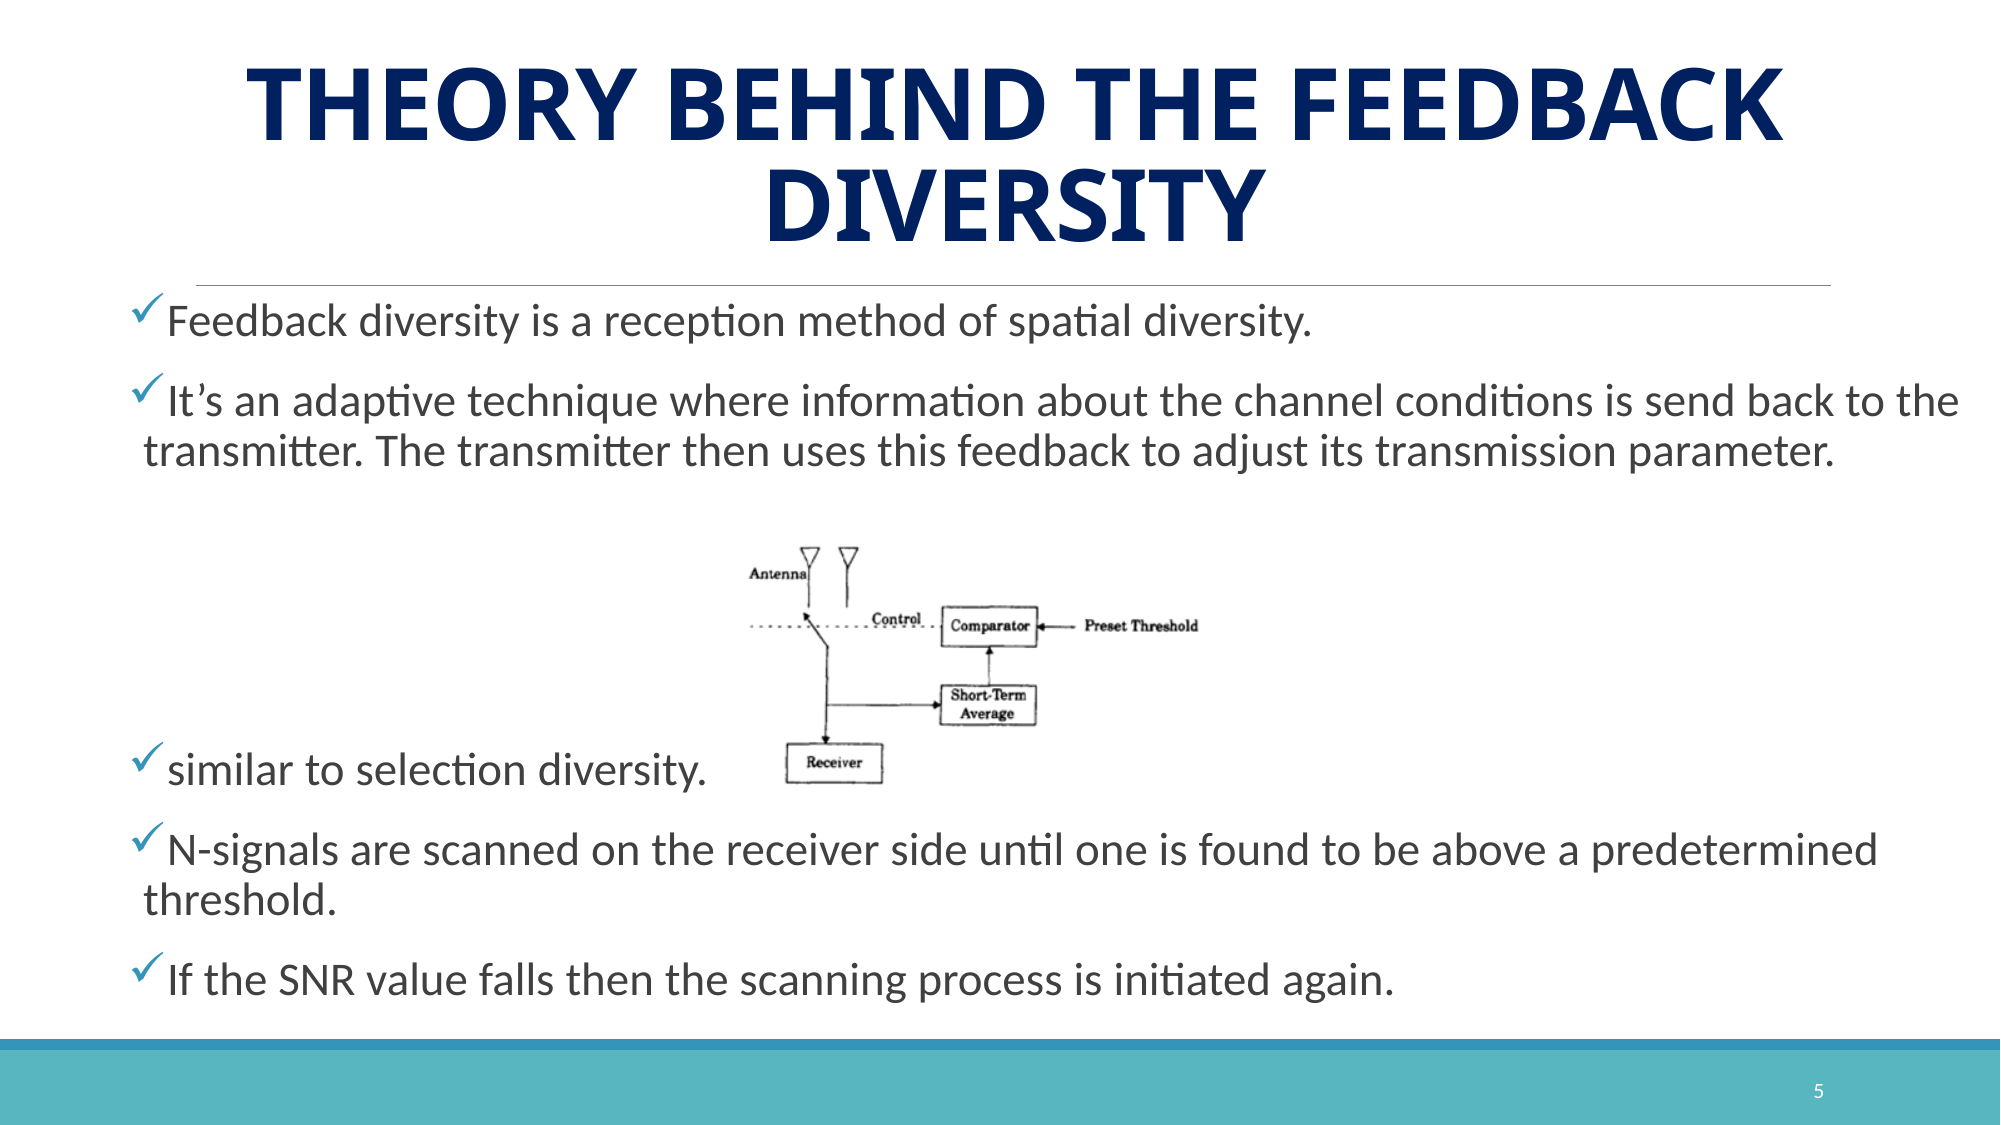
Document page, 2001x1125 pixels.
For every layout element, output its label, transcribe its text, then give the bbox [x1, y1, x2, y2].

picture [726, 534, 1221, 795]
slide_number 5 [1624, 1059, 1840, 1120]
title THEORY BEHIND THE FEEDBACK DIVERSITY [189, 31, 1840, 270]
list Feedback diversity is a reception method of spatial diversity. It’s an adaptive technique where information about the channel conditions is send back to the transmitter. The transmitter then uses this feedback to adjust its transmission parameter. similar to selection diversity. N-signals are scanned on the receiver side until one is found to be above a predetermined threshold. If the SNR value falls then the scanning process is initiated again. [128, 288, 1983, 1024]
